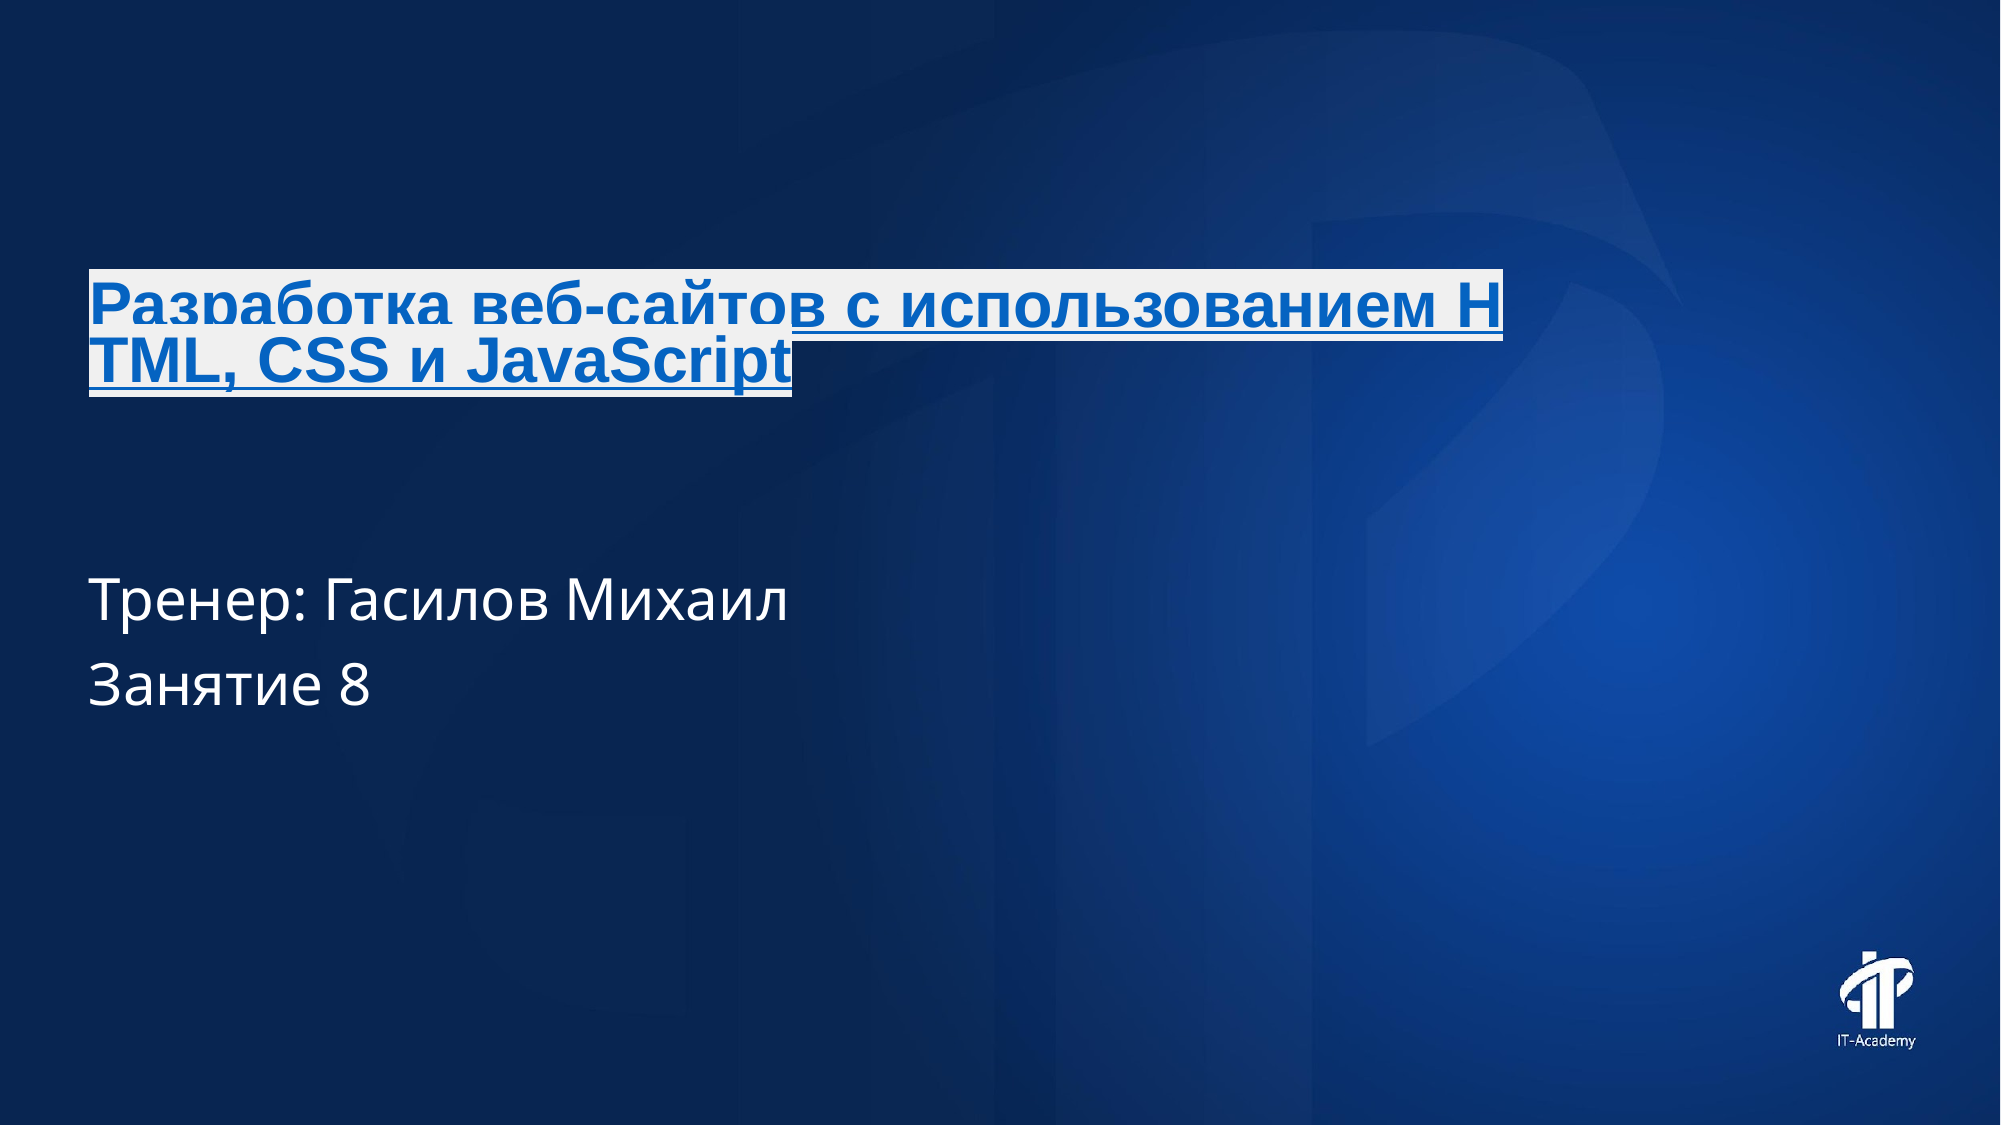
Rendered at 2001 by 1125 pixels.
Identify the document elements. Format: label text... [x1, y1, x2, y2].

subtitle Разработка веб-сайтов с использованием HTML, CSS и JavaScript [74, 263, 1552, 436]
text_box Тренер: Гасилов Михаил [74, 562, 1574, 647]
text_box Занятие 8 [74, 647, 1574, 734]
picture [0, 0, 2001, 1125]
